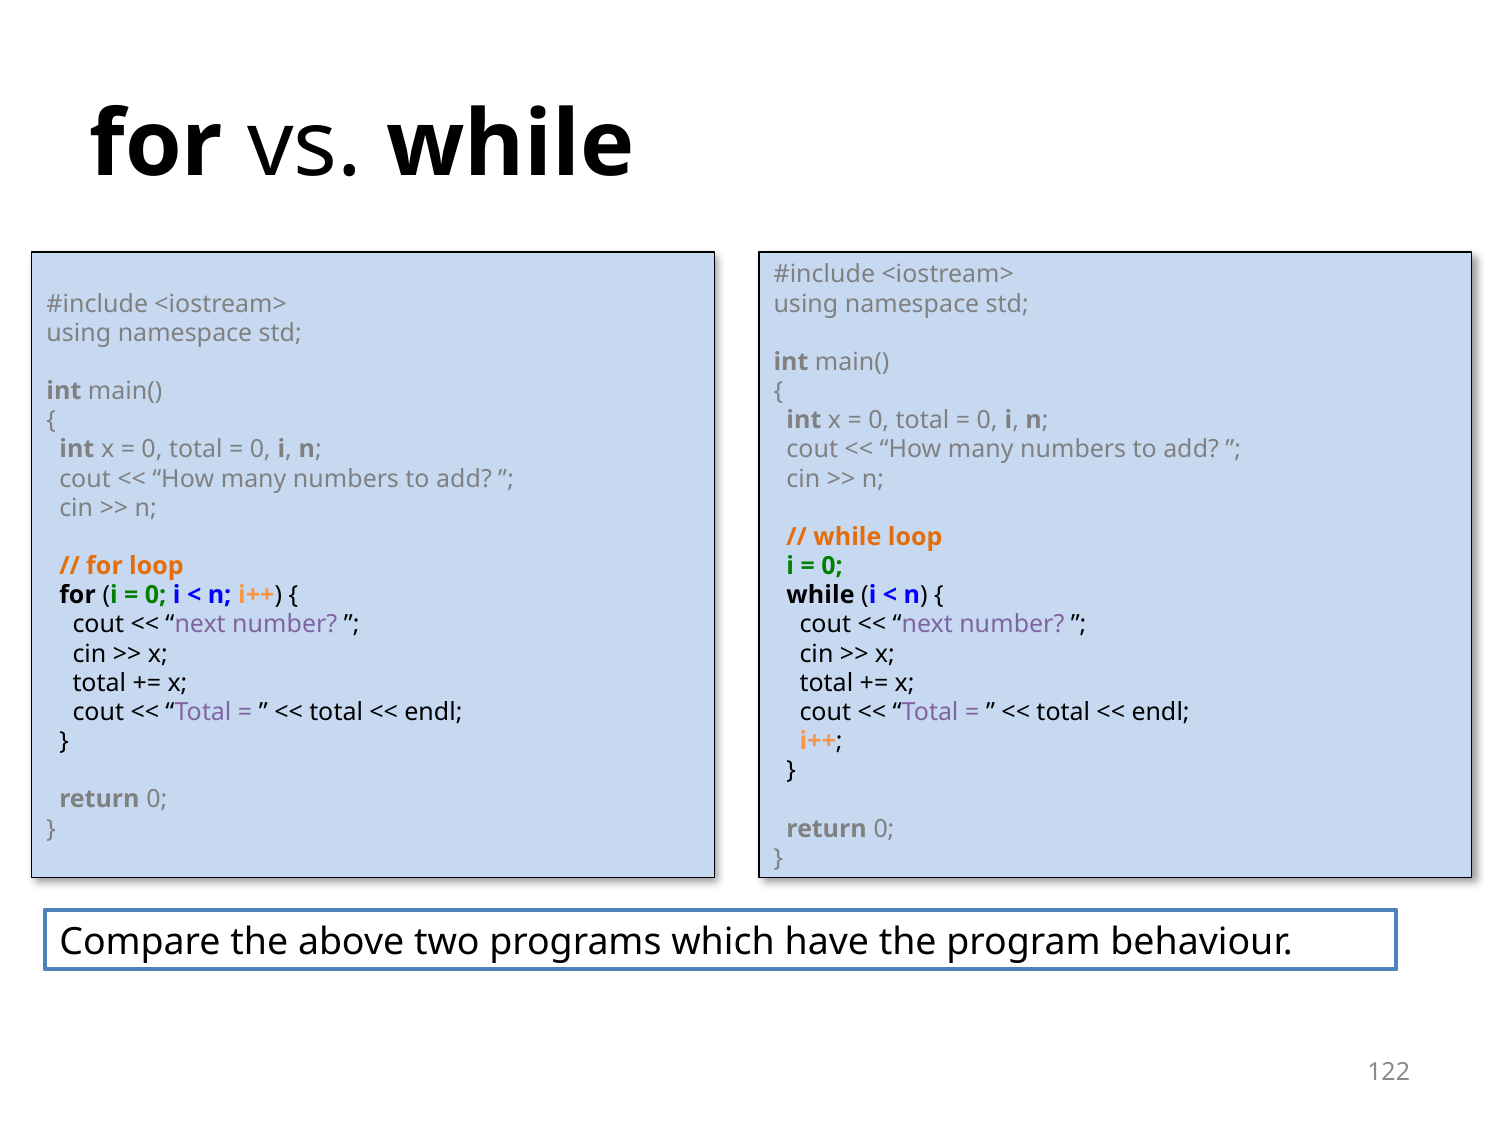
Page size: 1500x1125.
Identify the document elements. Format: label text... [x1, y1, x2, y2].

text_box #include <iostream> using namespace std; int main() { int x = 0, total = 0, i, n; cout << “How many numbers to add? ”; cin >> n; // while loop i = 0; while (i < n) { cout << “next number? ”; cin >> x; total += x; cout << “Total = ” << total << endl; i++; } return 0; } [758, 251, 1472, 878]
text_box <number> [1074, 1042, 1425, 1103]
text_box for vs. while [74, 45, 1425, 233]
text_box Compare the above two programs which have the program behaviour. [43, 908, 1398, 971]
text_box #include <iostream> using namespace std; int main() { int x = 0, total = 0, i, n; cout << “How many numbers to add? ”; cin >> n; // for loop for (i = 0; i < n; i++) { cout << “next number? ”; cin >> x; total += x; cout << “Total = ” << total << endl; } return 0; } [31, 251, 715, 878]
